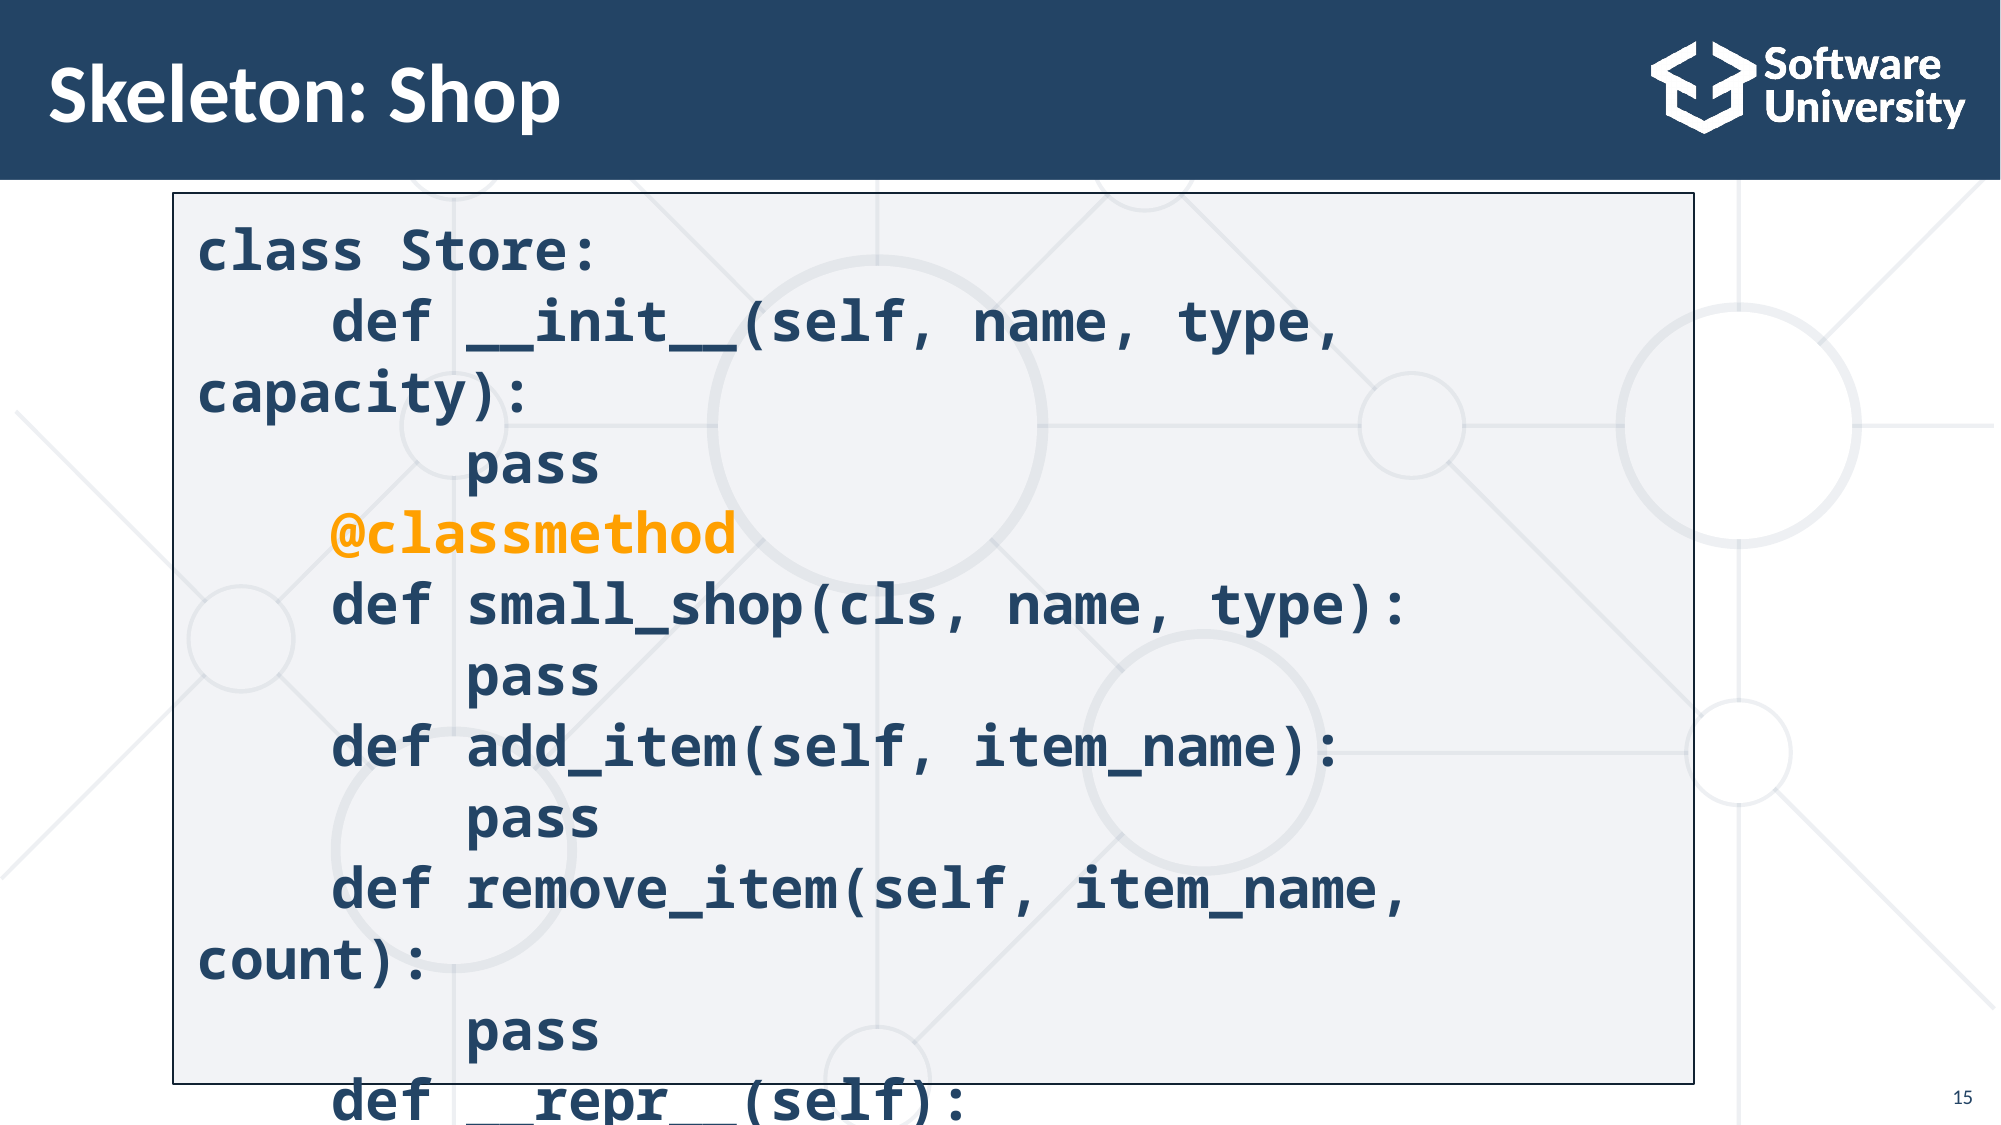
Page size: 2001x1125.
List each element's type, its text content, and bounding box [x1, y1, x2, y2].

picture [1651, 41, 1966, 134]
title Skeleton: Shop [31, 16, 1625, 162]
slide_number 15 [1927, 1067, 1989, 1117]
list class Store: def __init__(self, name, type, capacity): pass @classmethod def small_shop(cls, name, type): pass def add_item(self, item_name): pass def remove_item(self, item_name, count): pass def __repr__(self): pass [172, 192, 1695, 1085]
